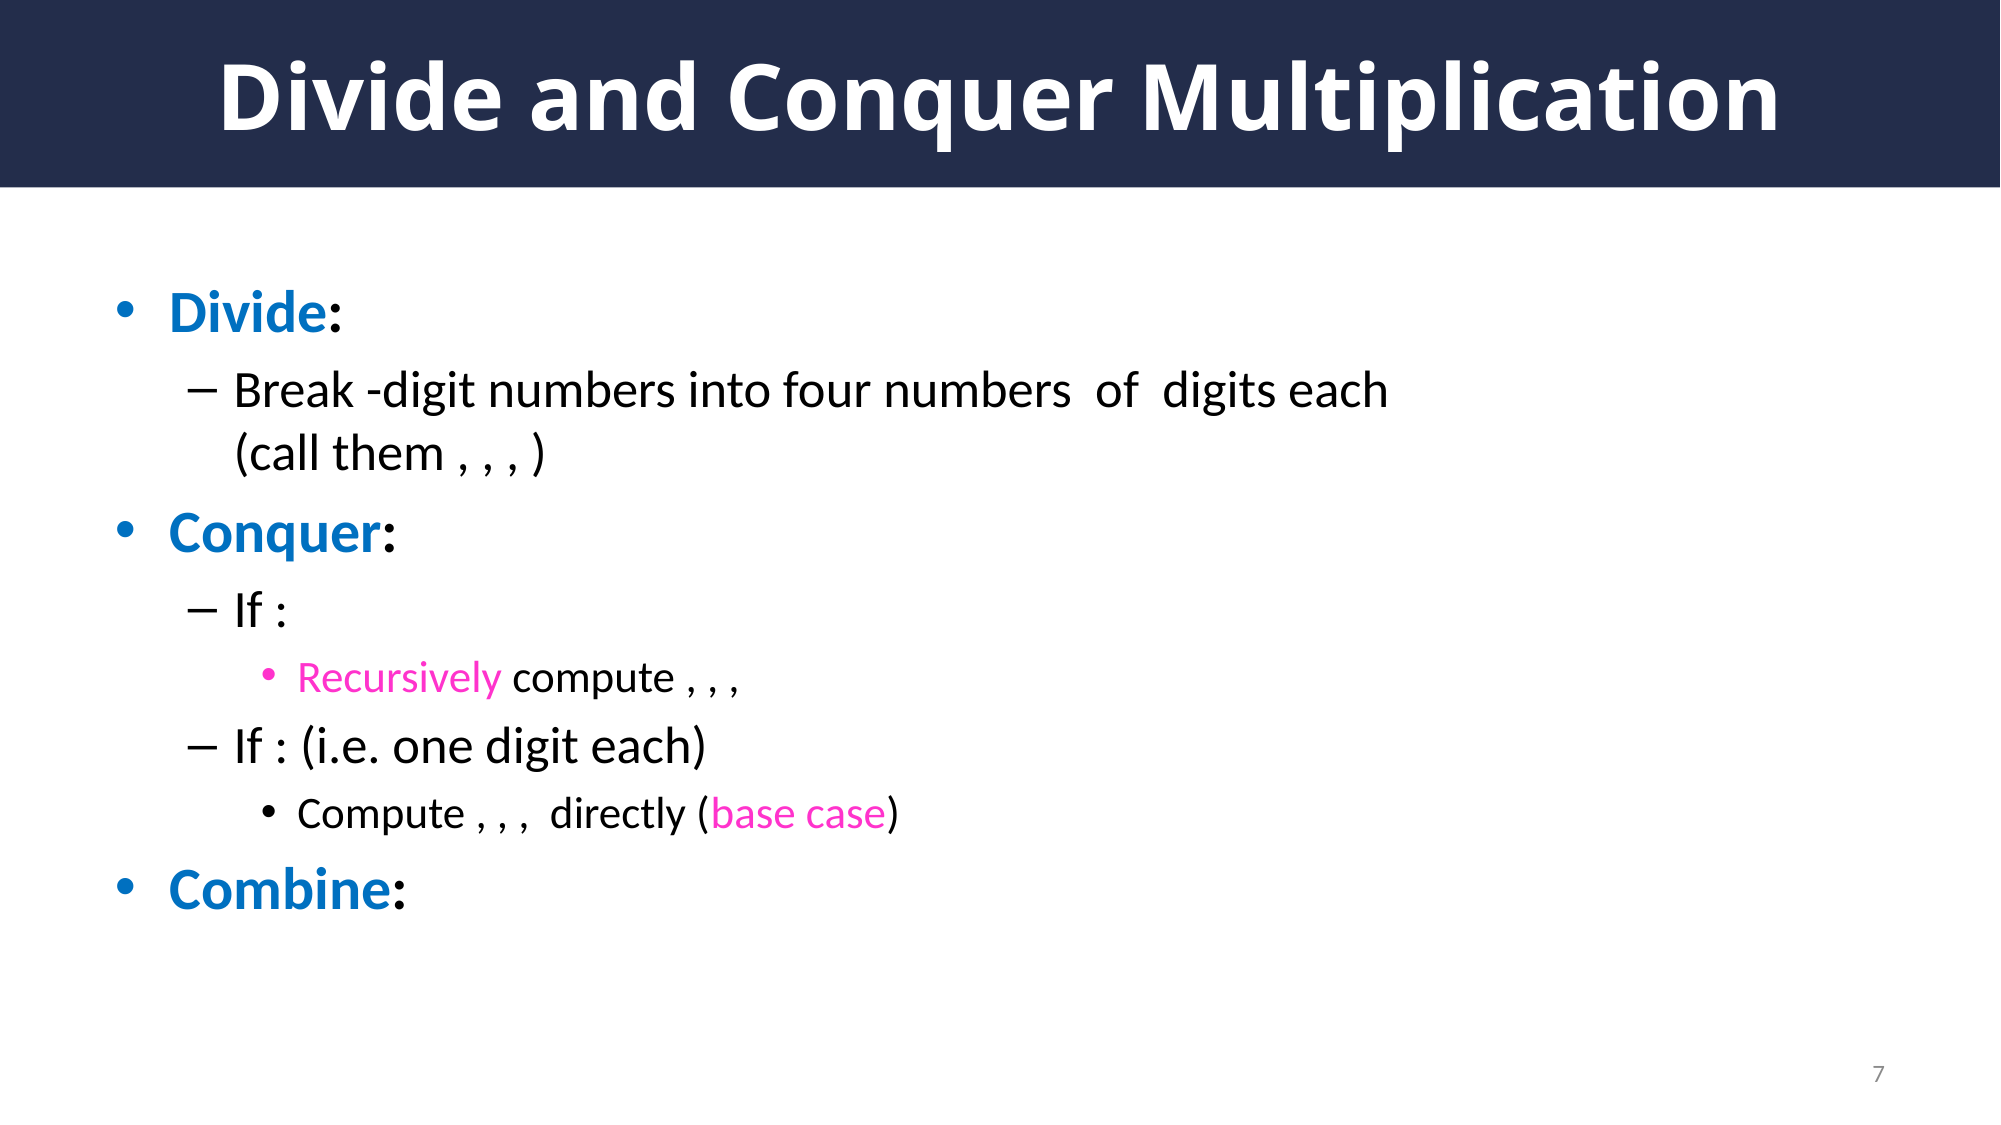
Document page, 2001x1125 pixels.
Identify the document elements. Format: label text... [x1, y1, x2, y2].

title Divide and Conquer Multiplication [99, 24, 1900, 163]
slide_number 7 [1433, 1042, 1900, 1103]
